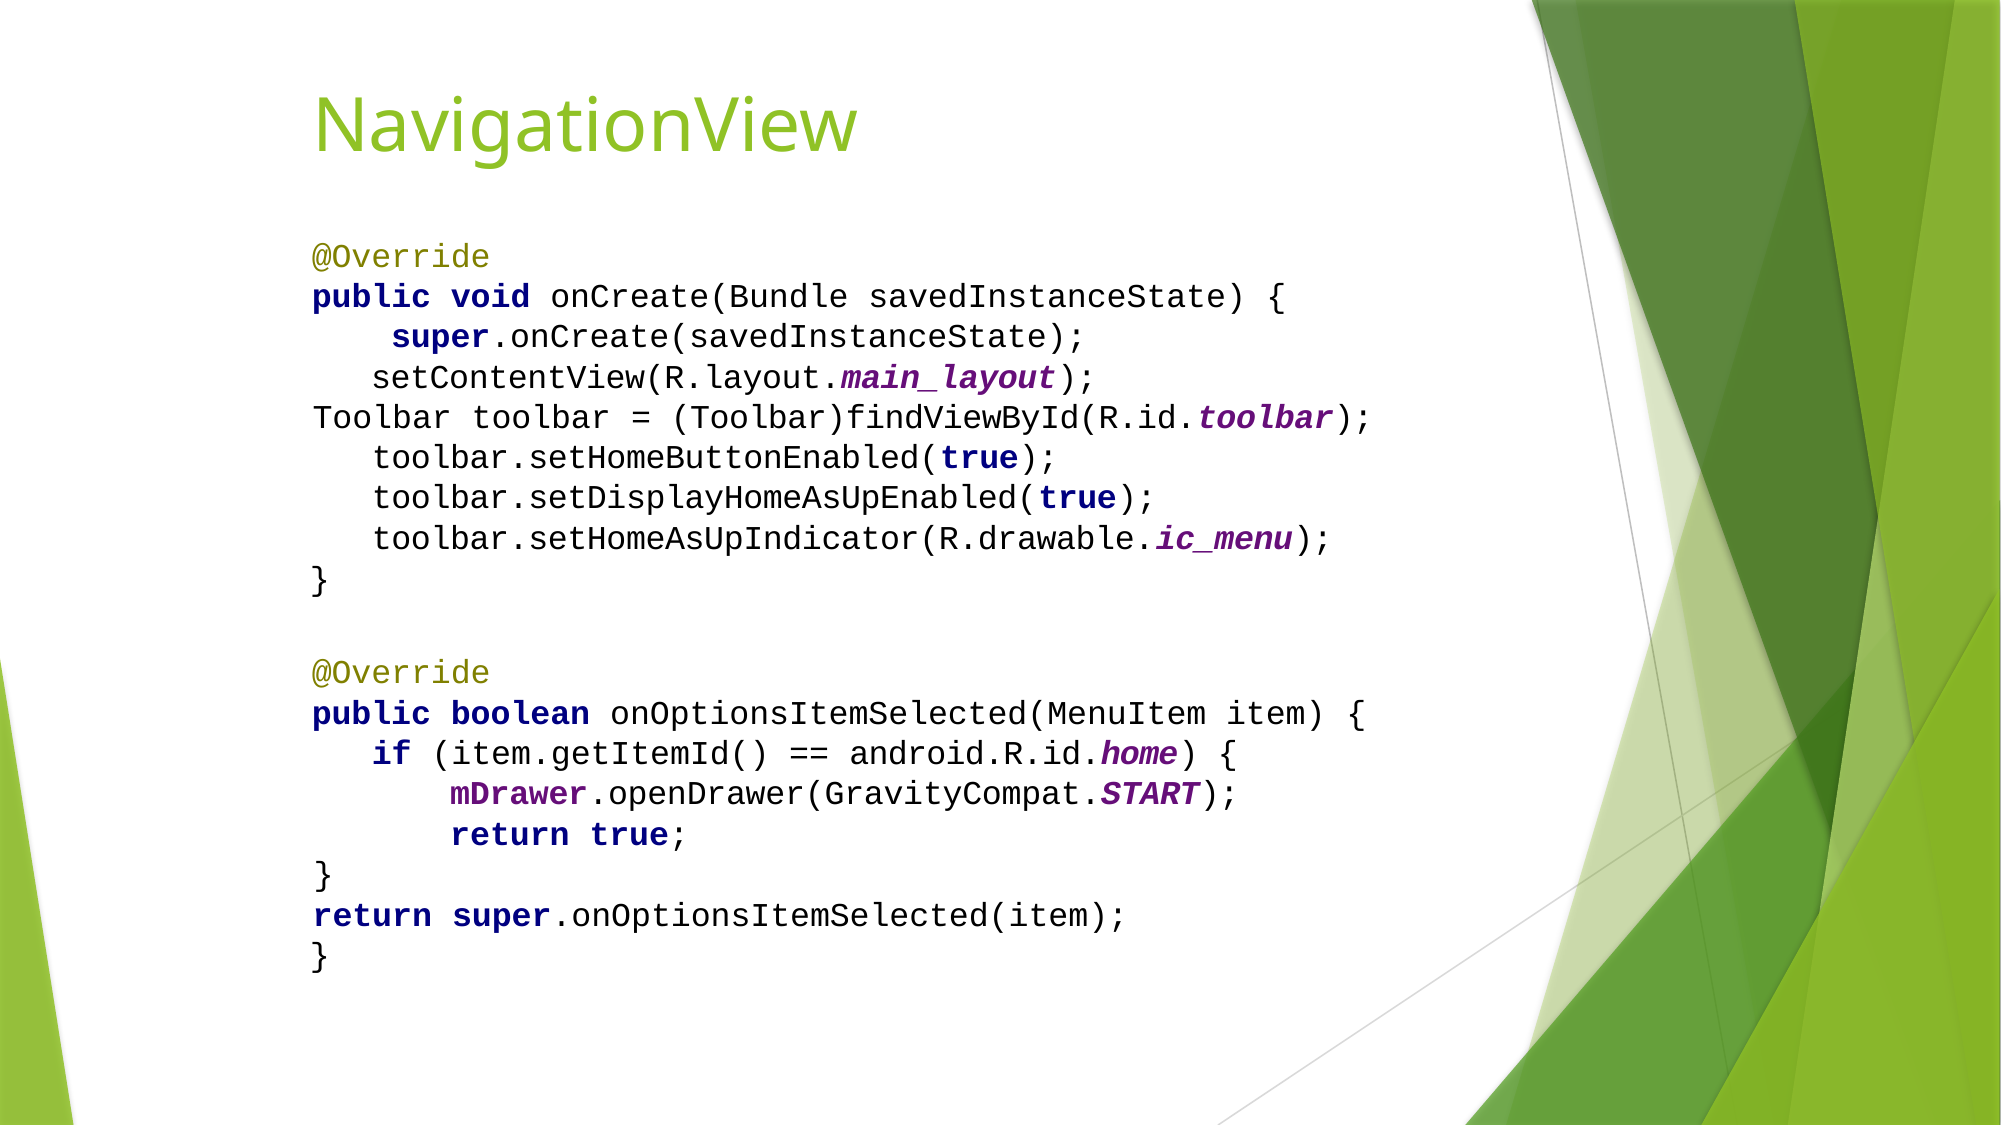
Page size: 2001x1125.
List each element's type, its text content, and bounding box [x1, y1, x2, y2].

text_box @Override public boolean onOptionsItemSelected(MenuItem item) { if (item.getItemId() == android.R.id.home) { mDrawer.openDrawer(GravityCompat.START); return true; } return super.onOptionsItemSelected(item); } [309, 648, 1374, 974]
title NavigationView [309, 74, 1089, 232]
text_box @Override public void onCreate(Bundle savedInstanceState) { super.onCreate(savedInstanceState); setContentView(R.layout.main_layout); Toolbar toolbar = (Toolbar)findViewById(R.id.toolbar); toolbar.setHomeButtonEnabled(true); toolbar.setDisplayHomeAsUpEnabled(true); toolbar.setHomeAsUpIndicator(R.drawable.ic_menu); } [309, 232, 1440, 597]
